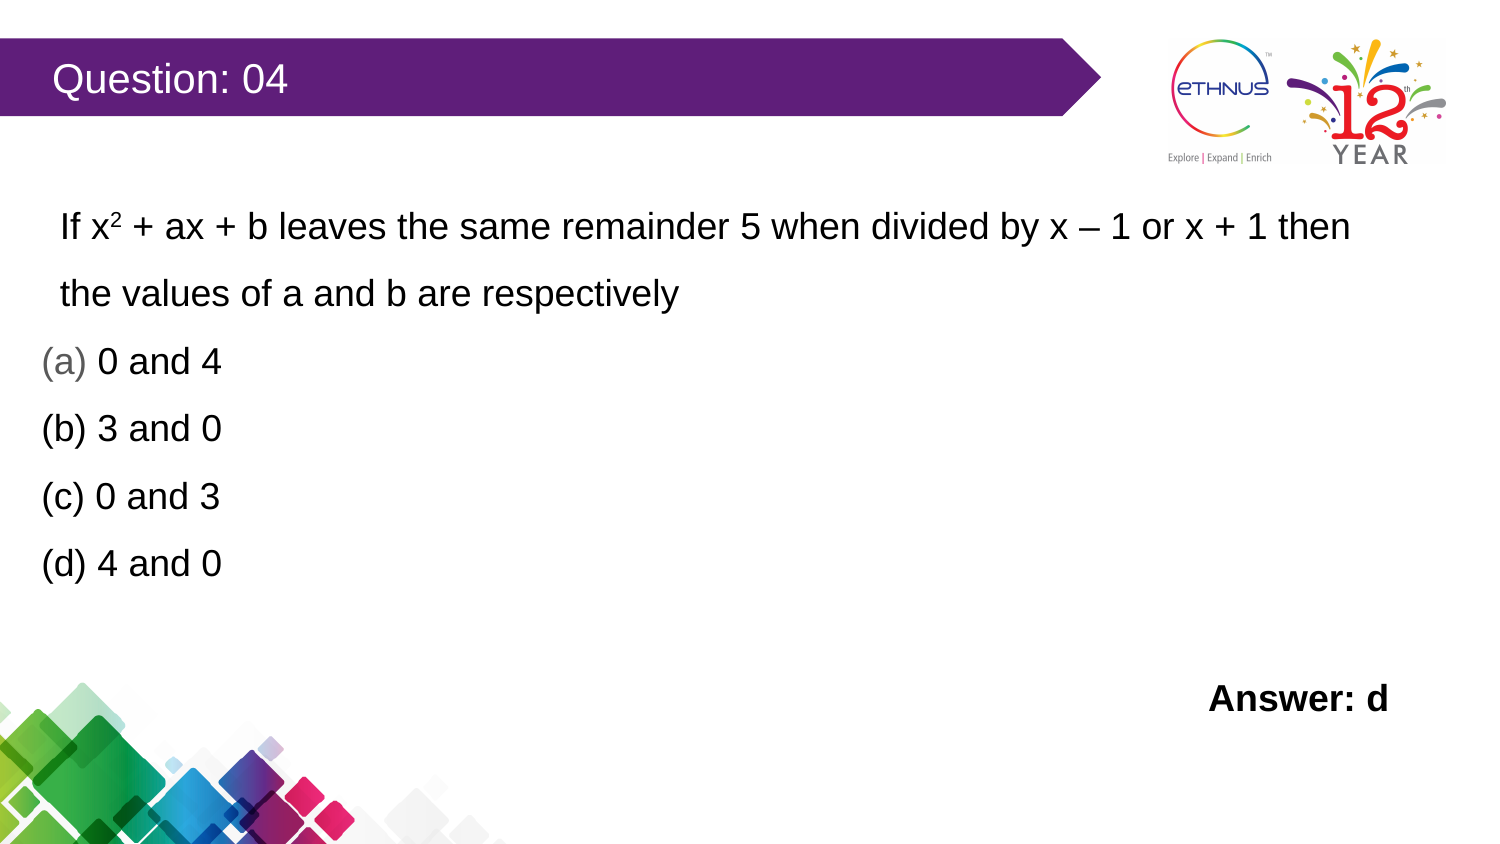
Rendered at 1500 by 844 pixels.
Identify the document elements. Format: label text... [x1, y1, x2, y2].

text_box [0, 38, 52, 117]
list If x2 + ax + b leaves the same remainder 5 when divided by x – 1 or x + 1 then the values of a and b are respectively 0 and 4 (b) 3 and 0 (c) 0 and 3 (d) 4 and 0 Answer: d [26, 164, 1431, 687]
text_box Question: 04 [52, 38, 639, 117]
text_box [639, 38, 1102, 117]
picture [1167, 38, 1447, 165]
picture [0, 667, 732, 844]
